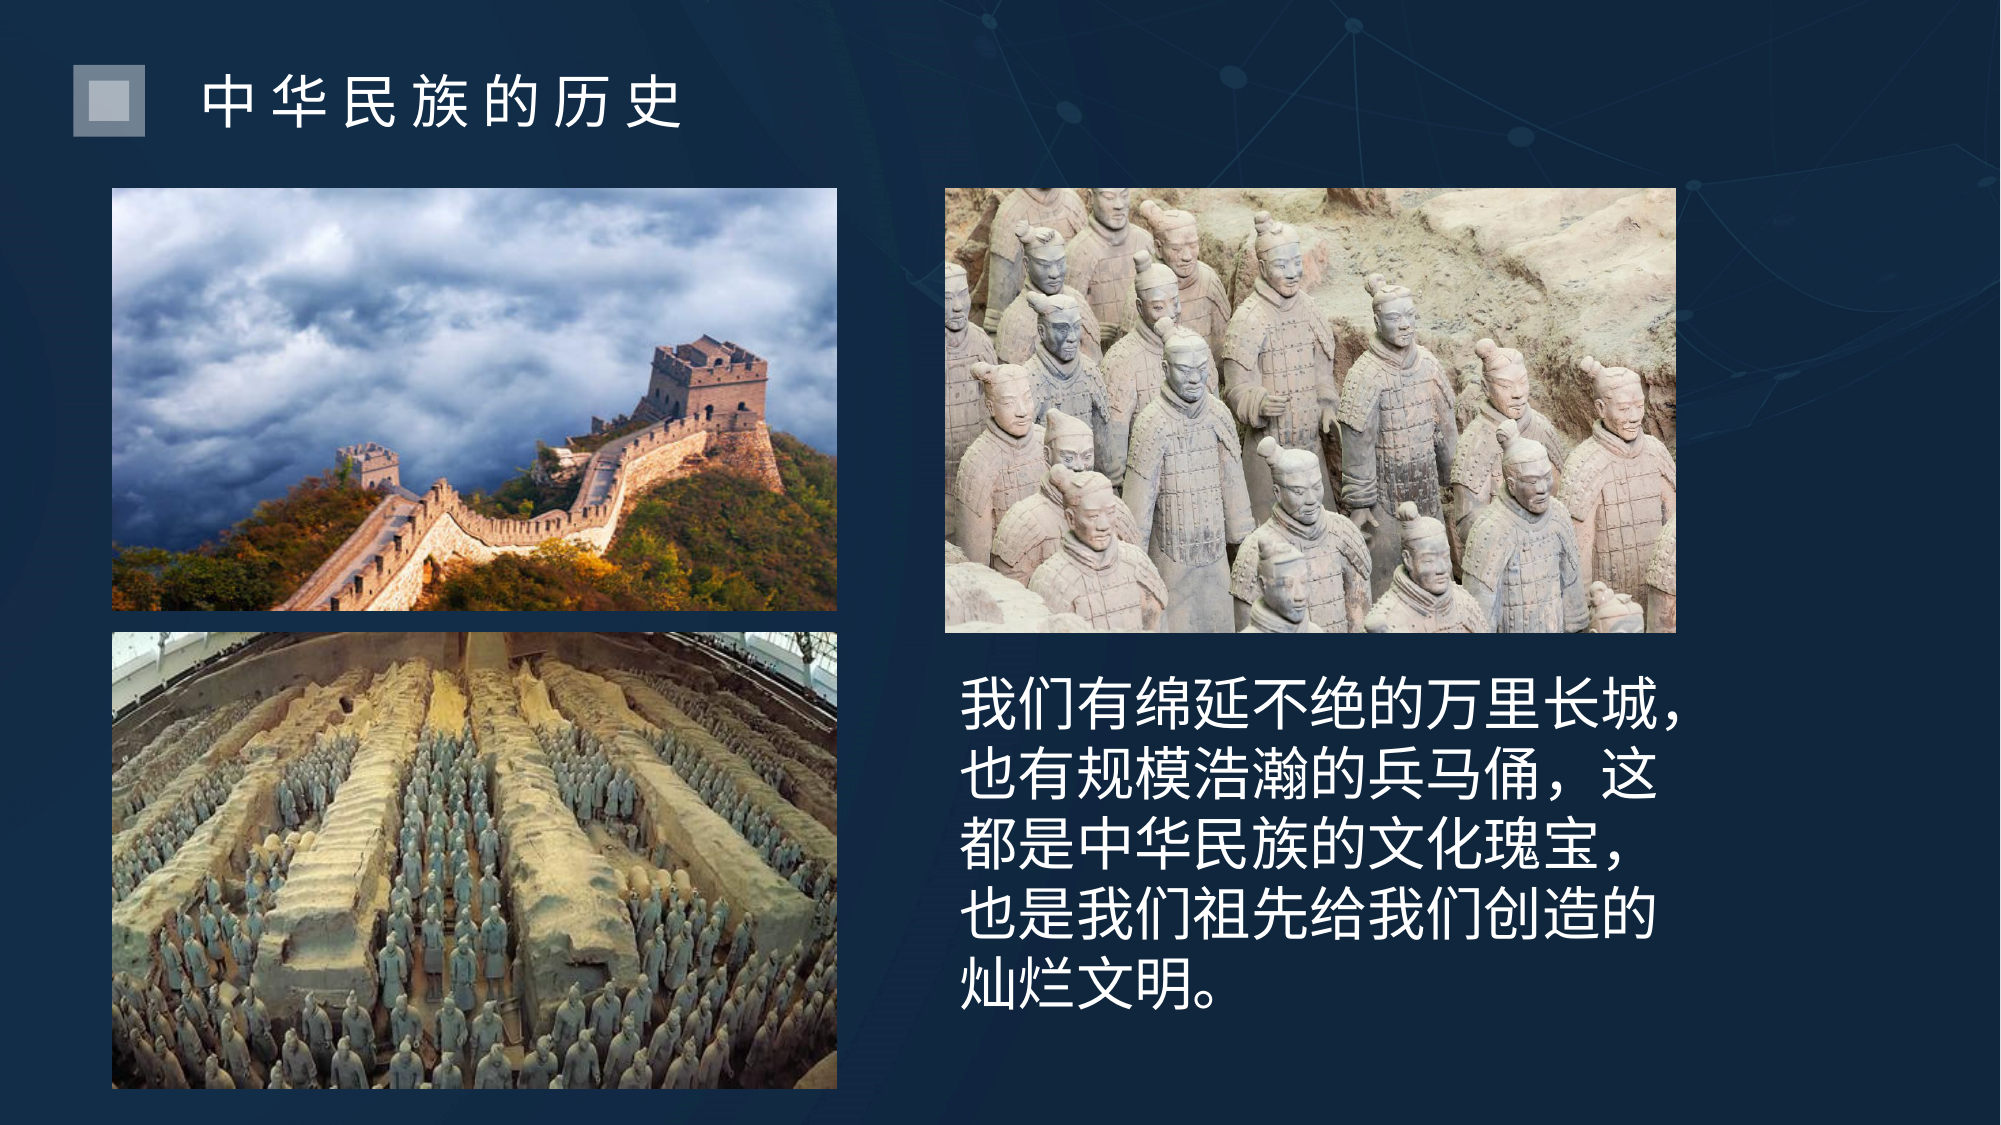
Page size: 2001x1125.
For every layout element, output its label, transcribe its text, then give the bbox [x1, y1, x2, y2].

text_box 我们有绵延不绝的万里长城，也有规模浩瀚的兵马俑，这都是中华民族的文化瑰宝，也是我们祖先给我们创造的灿烂文明。 [945, 660, 1714, 1025]
picture [0, 0, 2001, 1125]
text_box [73, 64, 145, 137]
text_box 中华民族的历史 [184, 57, 764, 143]
